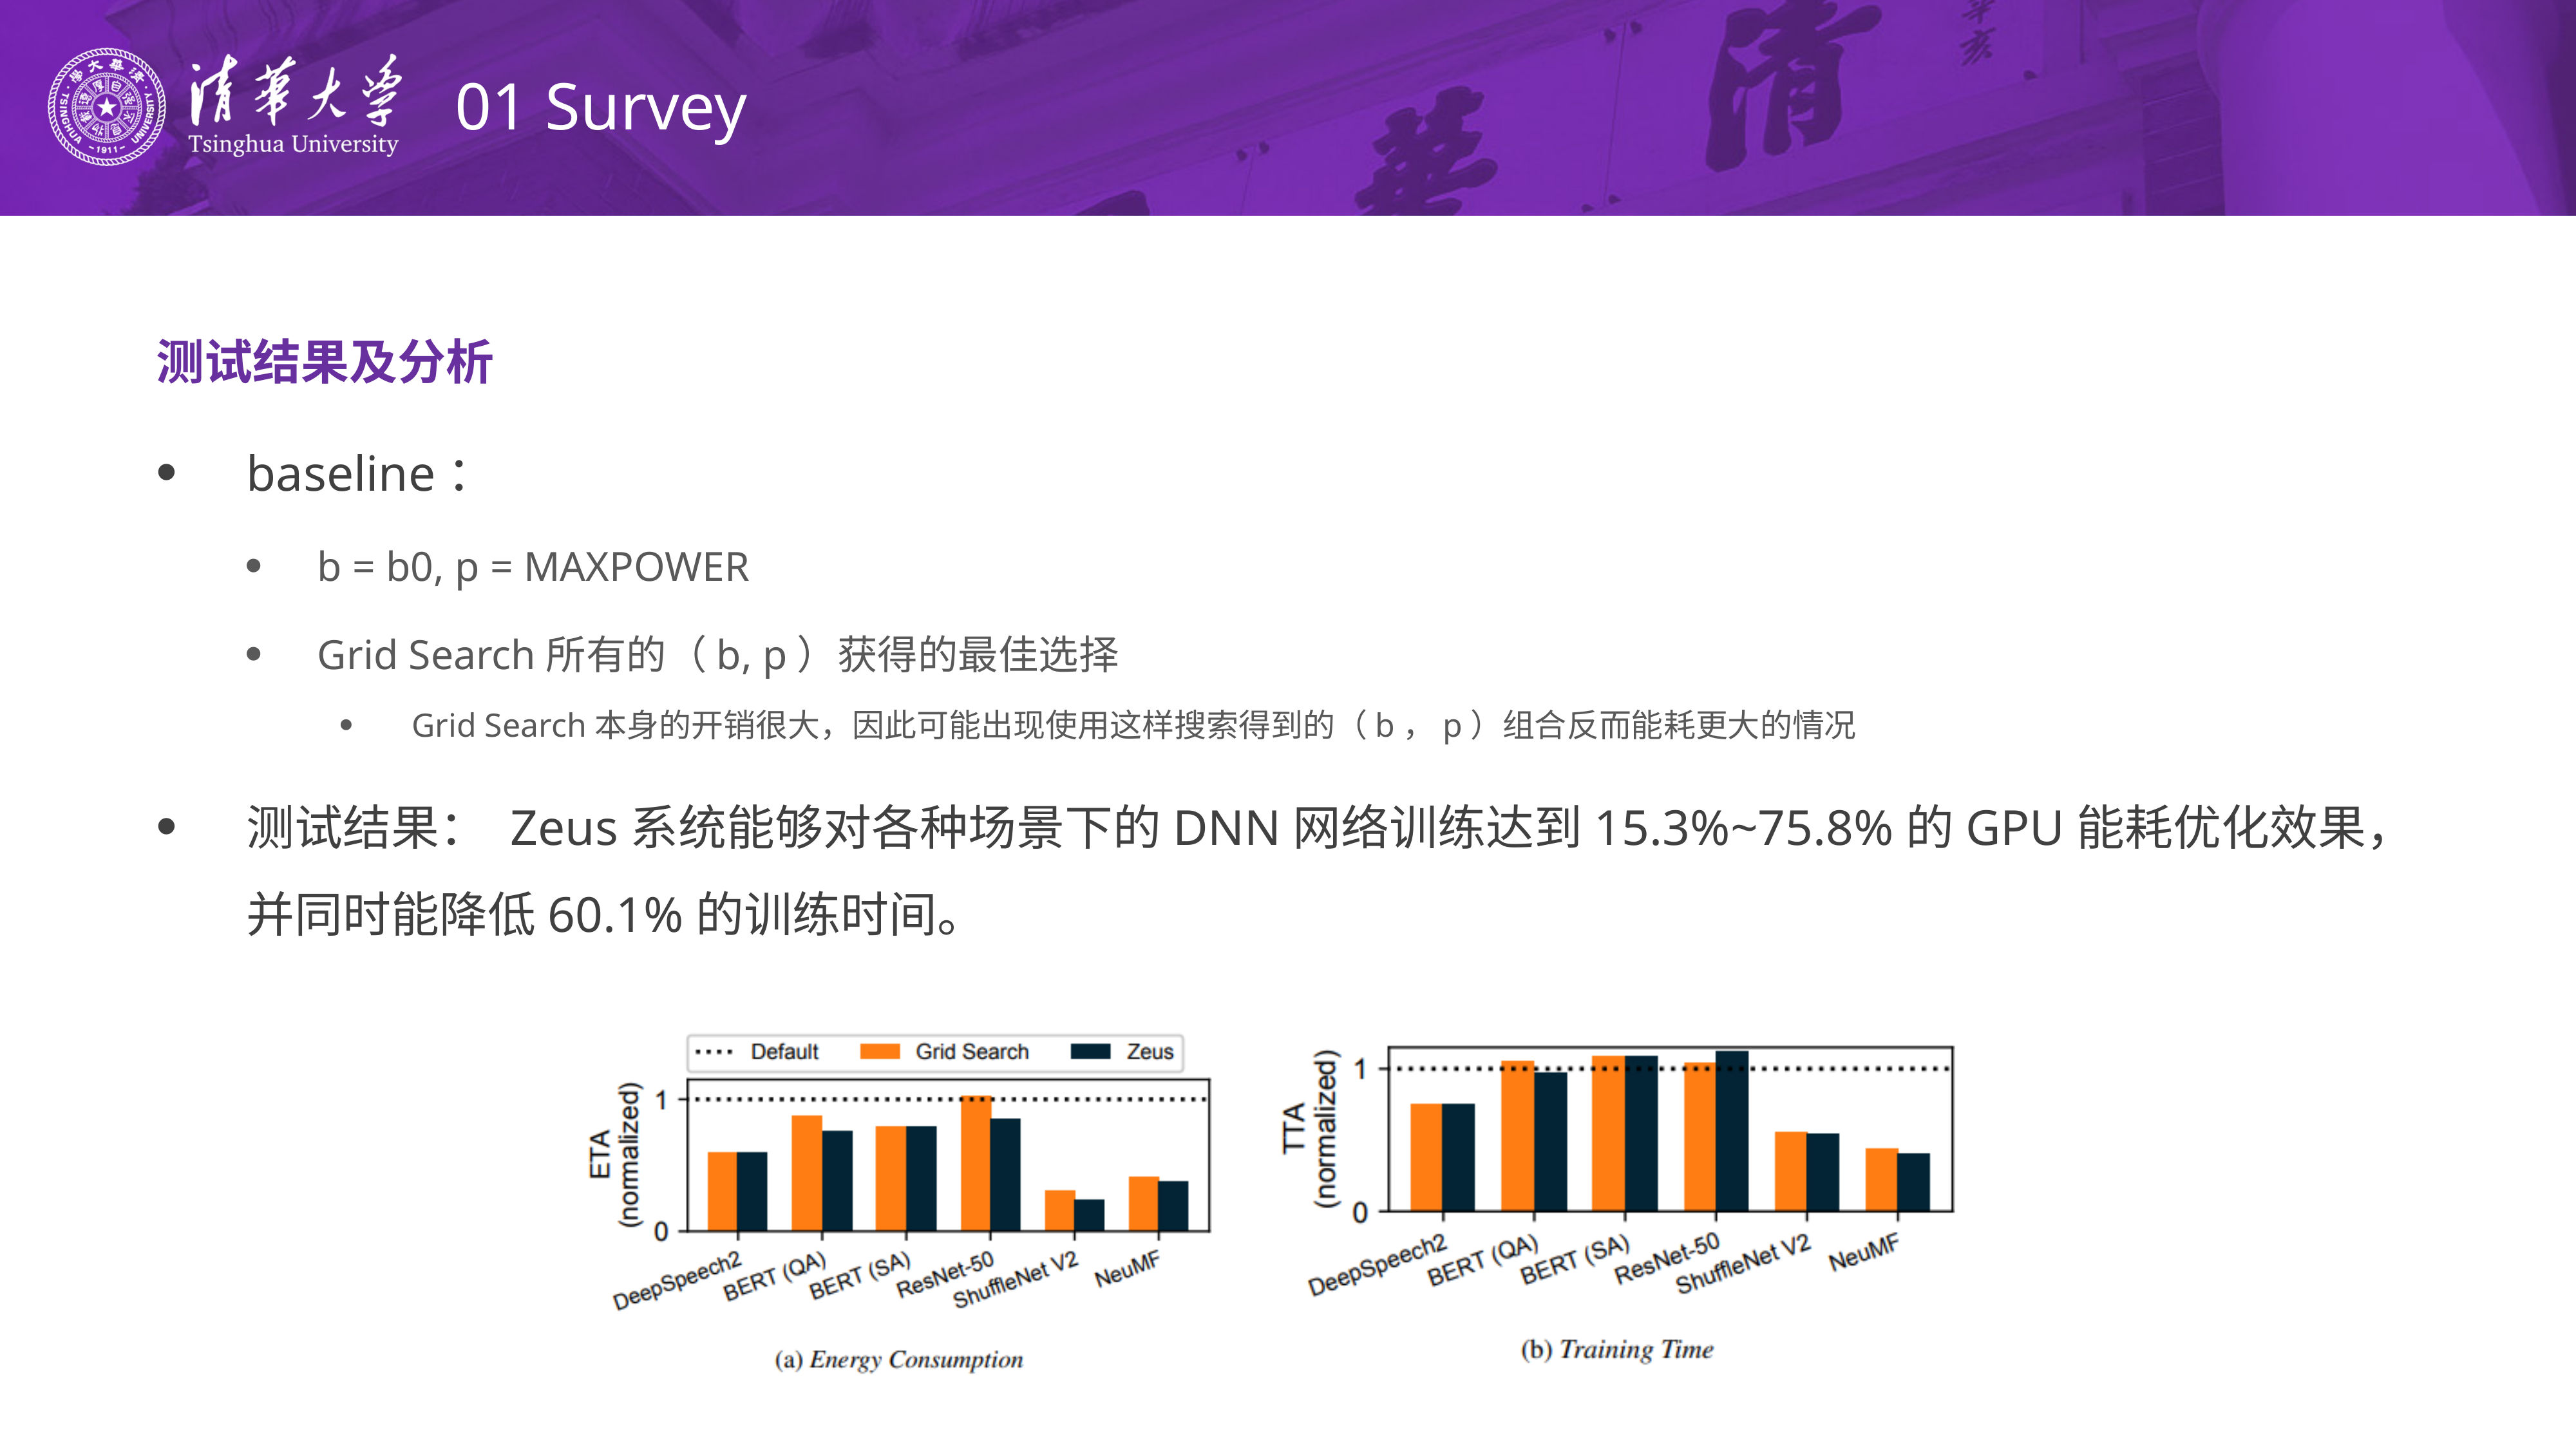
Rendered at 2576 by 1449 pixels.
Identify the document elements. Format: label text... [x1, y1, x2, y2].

picture [0, 0, 2576, 216]
text_box 测试结果及分析 baseline： b = b0, p = MAXPOWER Grid Search所有的（b, p）获得的最佳选择 Grid Search本身的开销很大，因此可能出现使用这样搜索得到的（b，p）组合反而能耗更大的情况 测试结果： Zeus系统能够对各种场景下的DNN网络训练达到15.3%~75.8%的GPU能耗优化效果，并同时能降低60.1%的训练时间。 [146, 327, 2470, 1401]
picture [543, 1018, 2049, 1380]
title 01 Survey [449, 41, 1620, 166]
text_box [130, 310, 2350, 1385]
